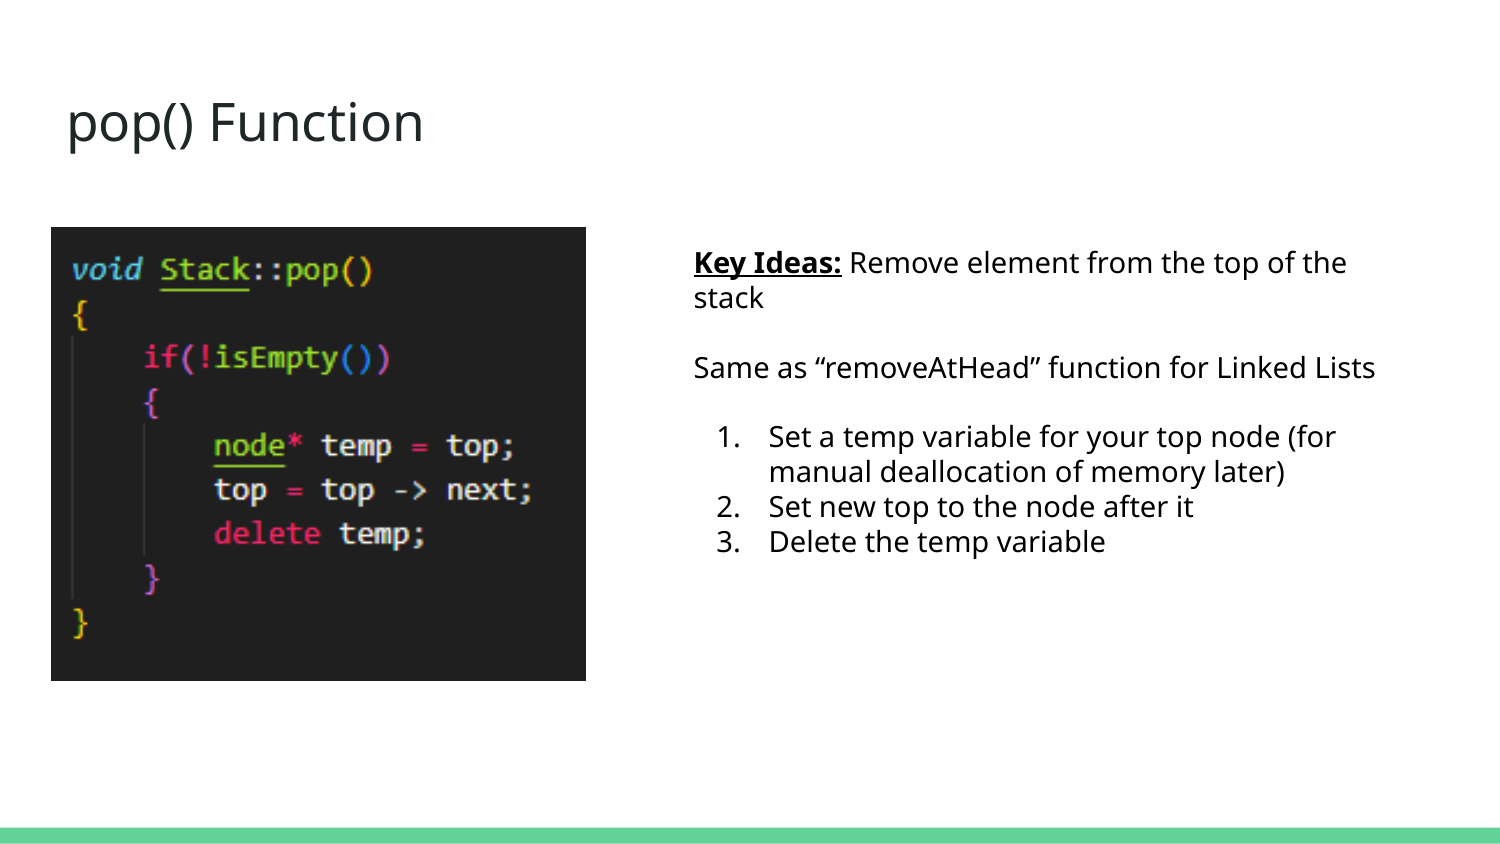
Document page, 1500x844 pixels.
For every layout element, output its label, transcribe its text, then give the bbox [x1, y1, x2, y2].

picture [50, 227, 586, 682]
text_box Key Ideas: Remove element from the top of the stack Same as “removeAtHead” function for Linked Lists Set a temp variable for your top node (for manual deallocation of memory later) Set new top to the node after it Delete the temp variable [678, 229, 1428, 773]
title pop() Function [51, 72, 1449, 167]
